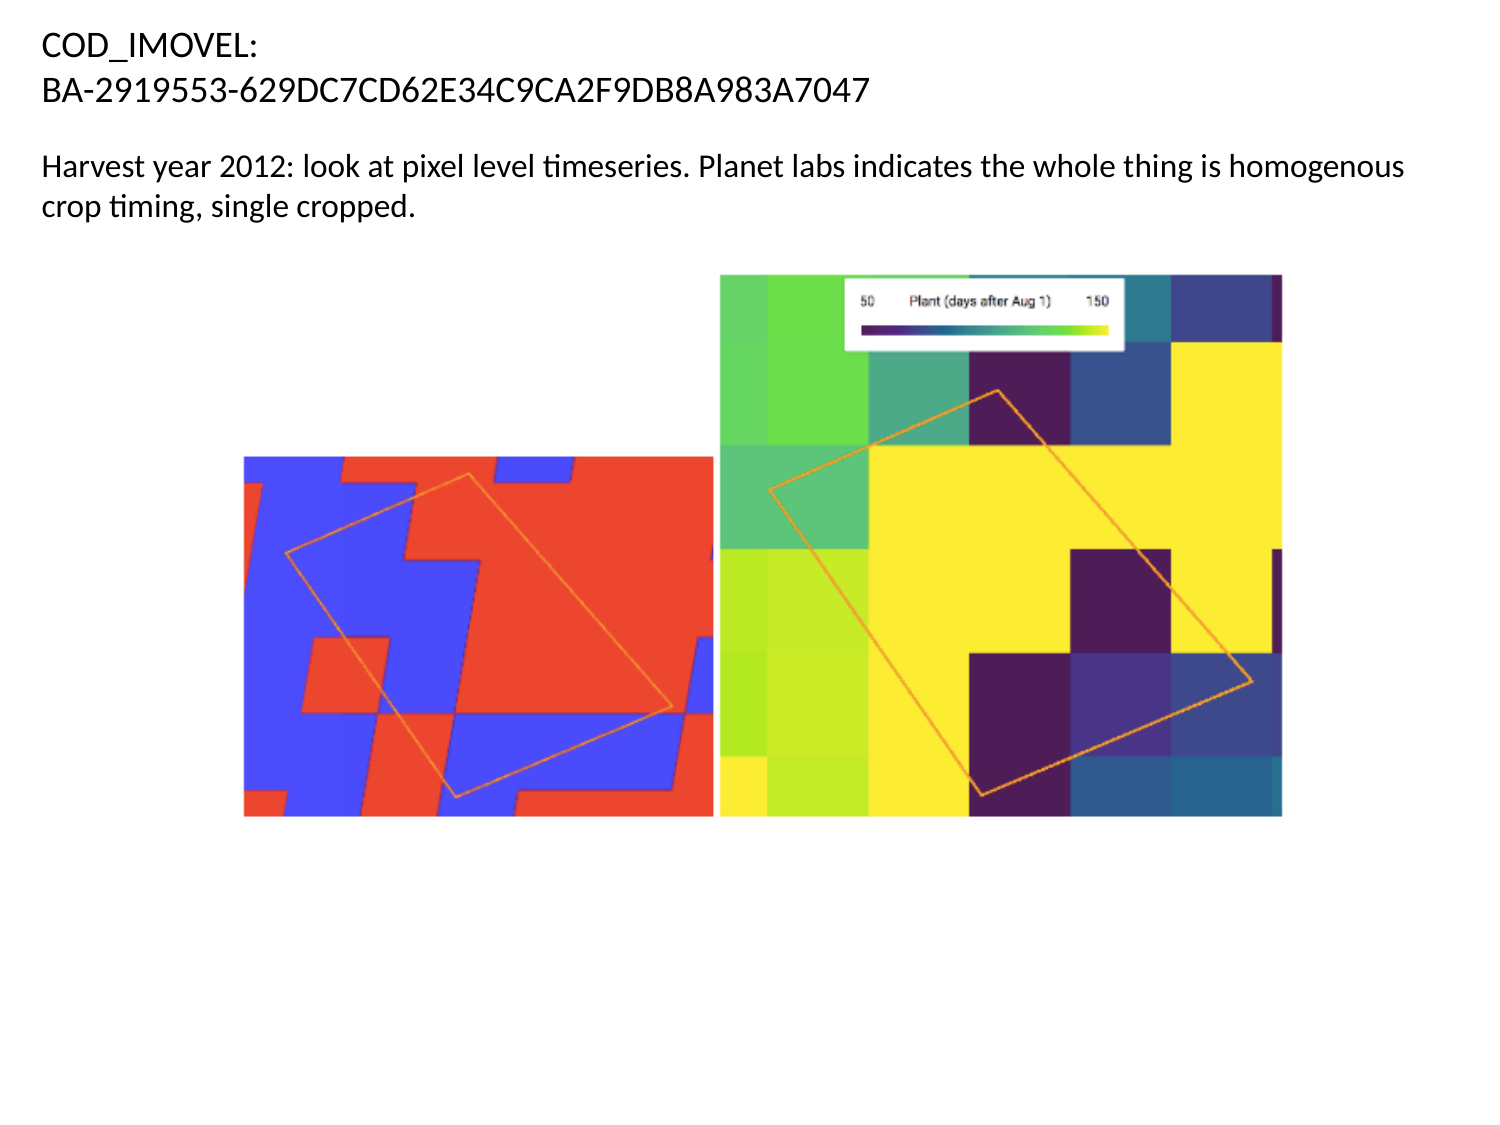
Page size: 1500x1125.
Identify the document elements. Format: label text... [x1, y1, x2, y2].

picture [214, 250, 1311, 828]
text_box Harvest year 2012: look at pixel level timeseries. Planet labs indicates the whole thing is homogenous crop timing, single cropped. [26, 136, 1478, 232]
text_box COD_IMOVEL: BA-2919553-629DC7CD62E34C9CA2F9DB8A983A7047 [26, 12, 1033, 117]
